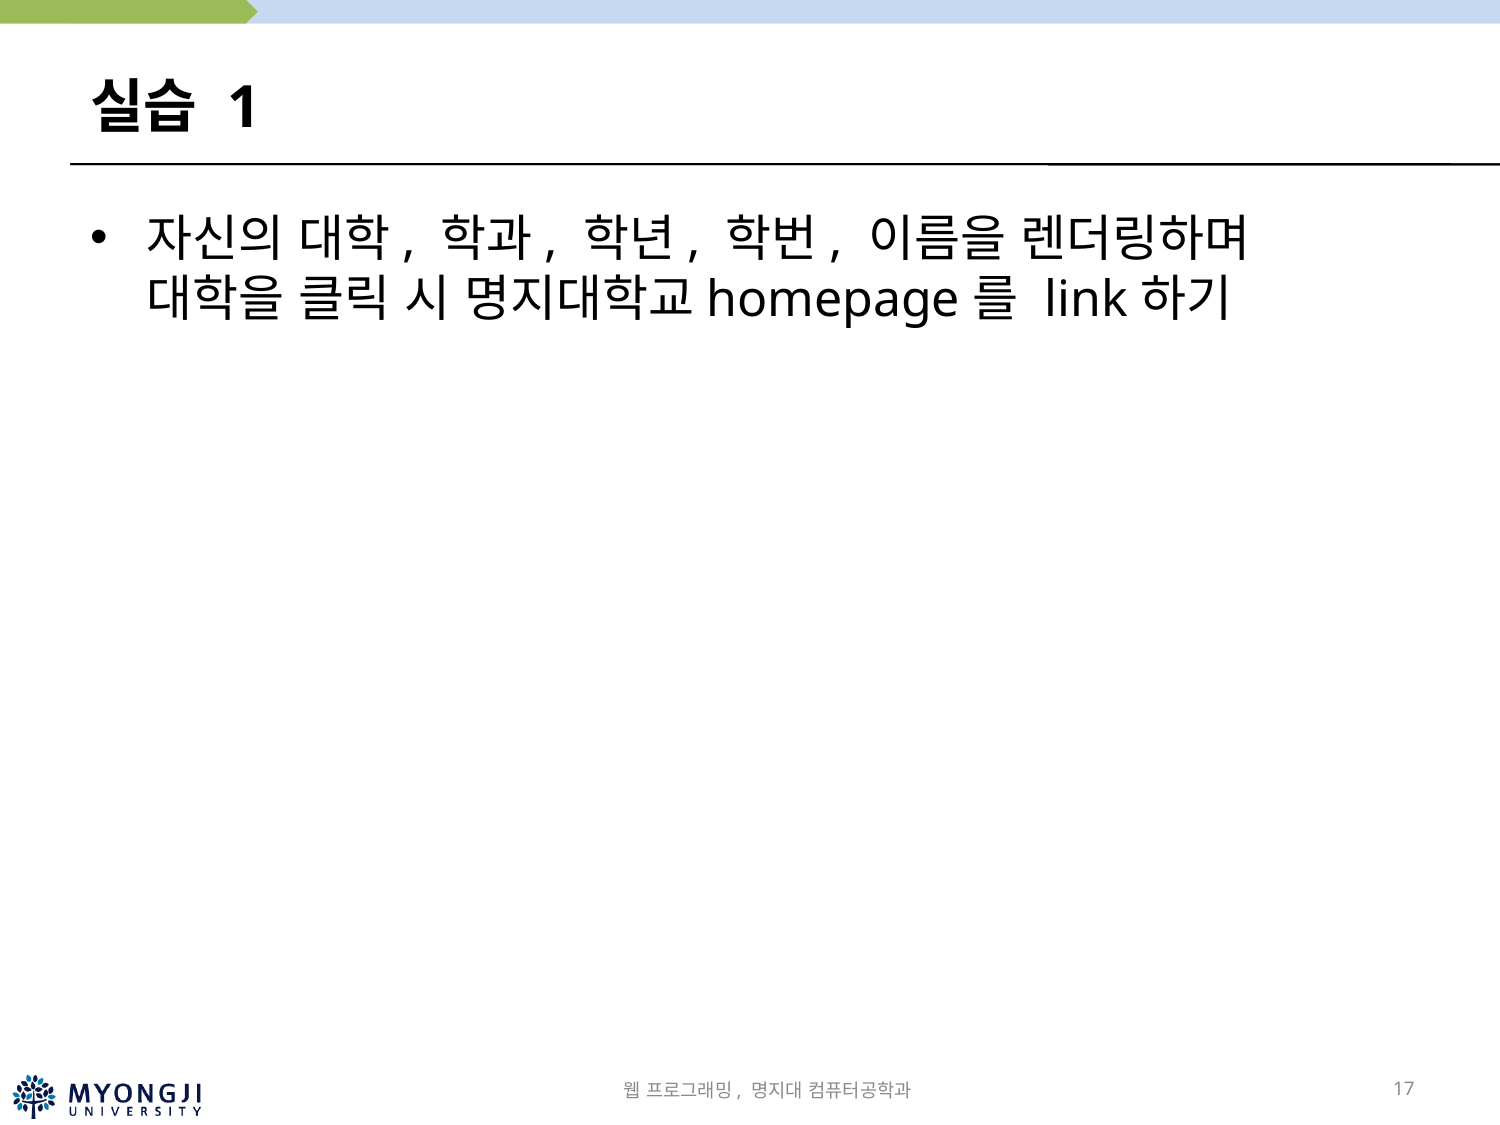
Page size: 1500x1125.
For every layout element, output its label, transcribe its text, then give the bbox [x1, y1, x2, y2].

list 자신의 대학, 학과, 학년, 학번, 이름을 렌더링하며 대학을 클릭 시 명지대학교homepage를 link하기 [75, 199, 1425, 1005]
title 실습 1 [75, 45, 1477, 164]
footer 웹 프로그래밍, 명지대 컴퓨터공학과 [421, 1066, 1113, 1114]
picture [0, 1066, 256, 1125]
slide_number 17 [1113, 1066, 1430, 1114]
